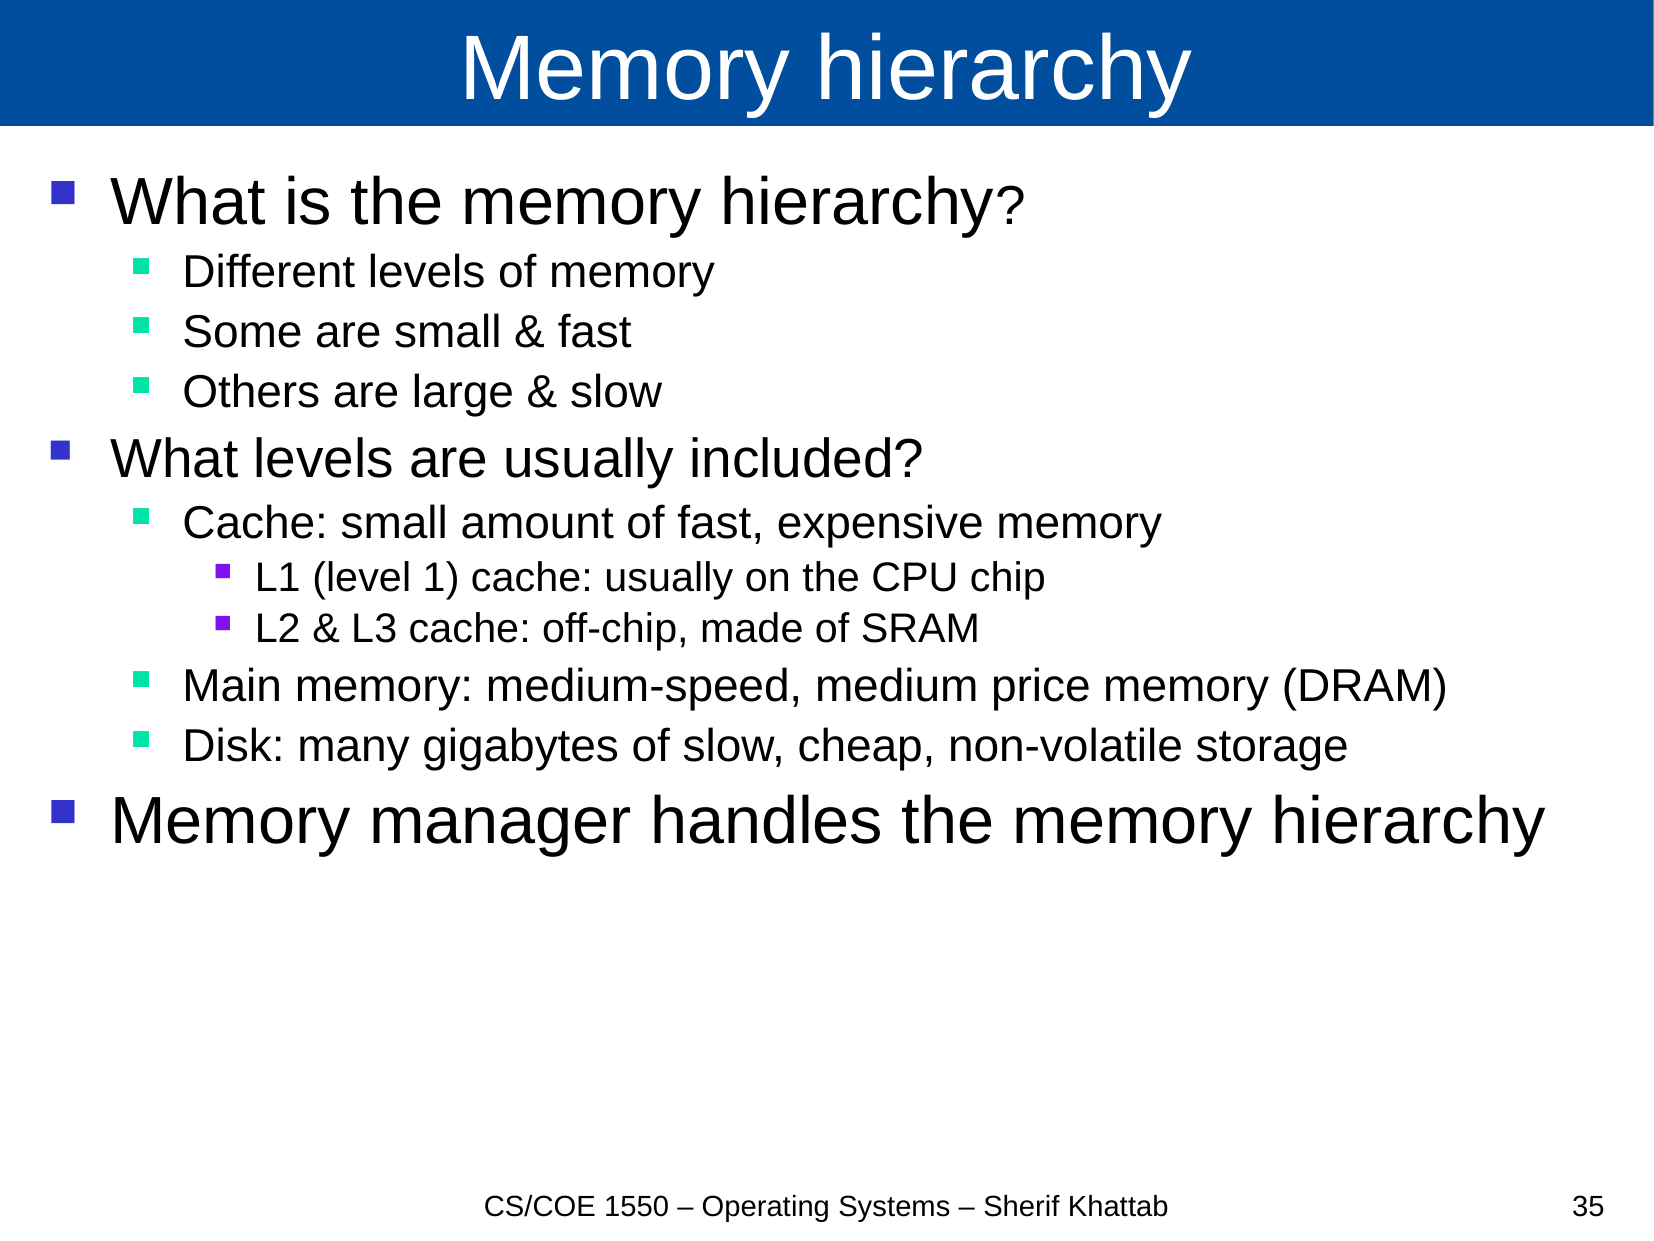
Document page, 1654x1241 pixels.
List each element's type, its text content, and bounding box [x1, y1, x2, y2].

list What is the memory hierarchy? Different levels of memory Some are small & fast Others are large & slow What levels are usually included? Cache: small amount of fast, expensive memory L1 (level 1) cache: usually on the CPU chip L2 & L3 cache: off-chip, made of SRAM Main memory: medium-speed, medium price memory (DRAM) Disk: many gigabytes of slow, cheap, non-volatile storage Memory manager handles the memory hierarchy [33, 150, 1620, 1158]
slide_number 35 [1550, 1185, 1620, 1230]
footer CS/COE 1550 – Operating Systems – Sherif Khattab [337, 1185, 1316, 1230]
title Memory hierarchy [0, 0, 1654, 126]
